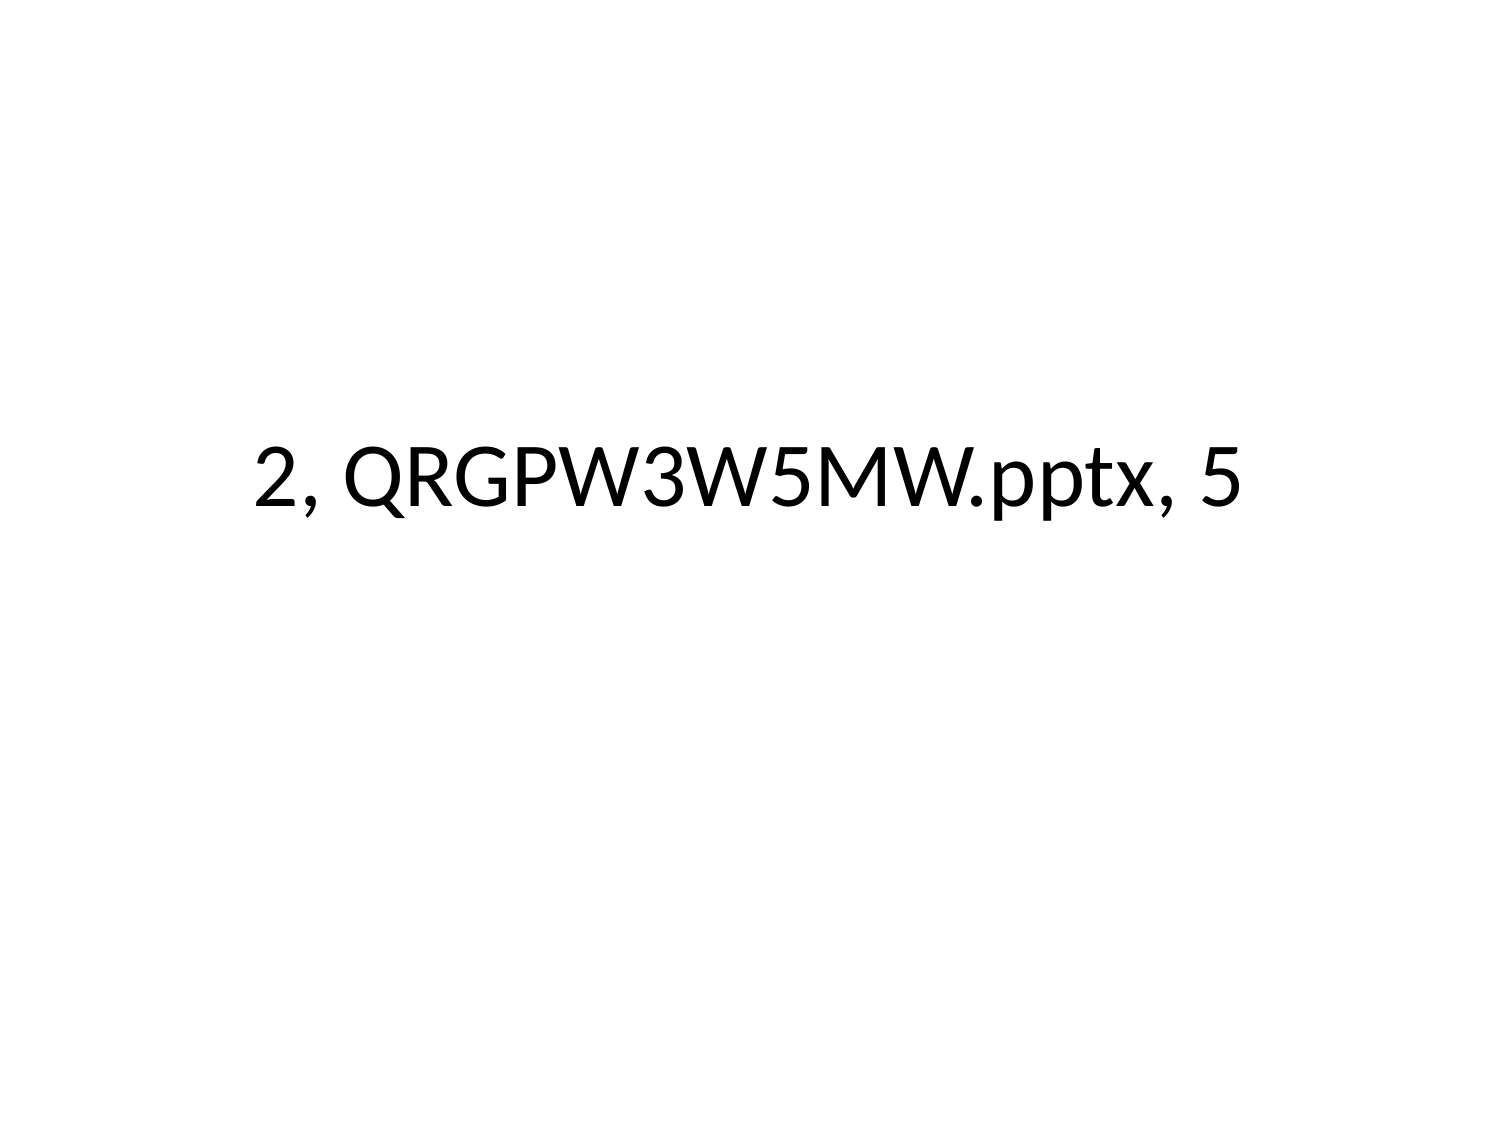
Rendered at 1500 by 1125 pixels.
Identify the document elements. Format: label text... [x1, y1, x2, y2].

title 2, QRGPW3W5MW.pptx, 5 [112, 349, 1388, 591]
